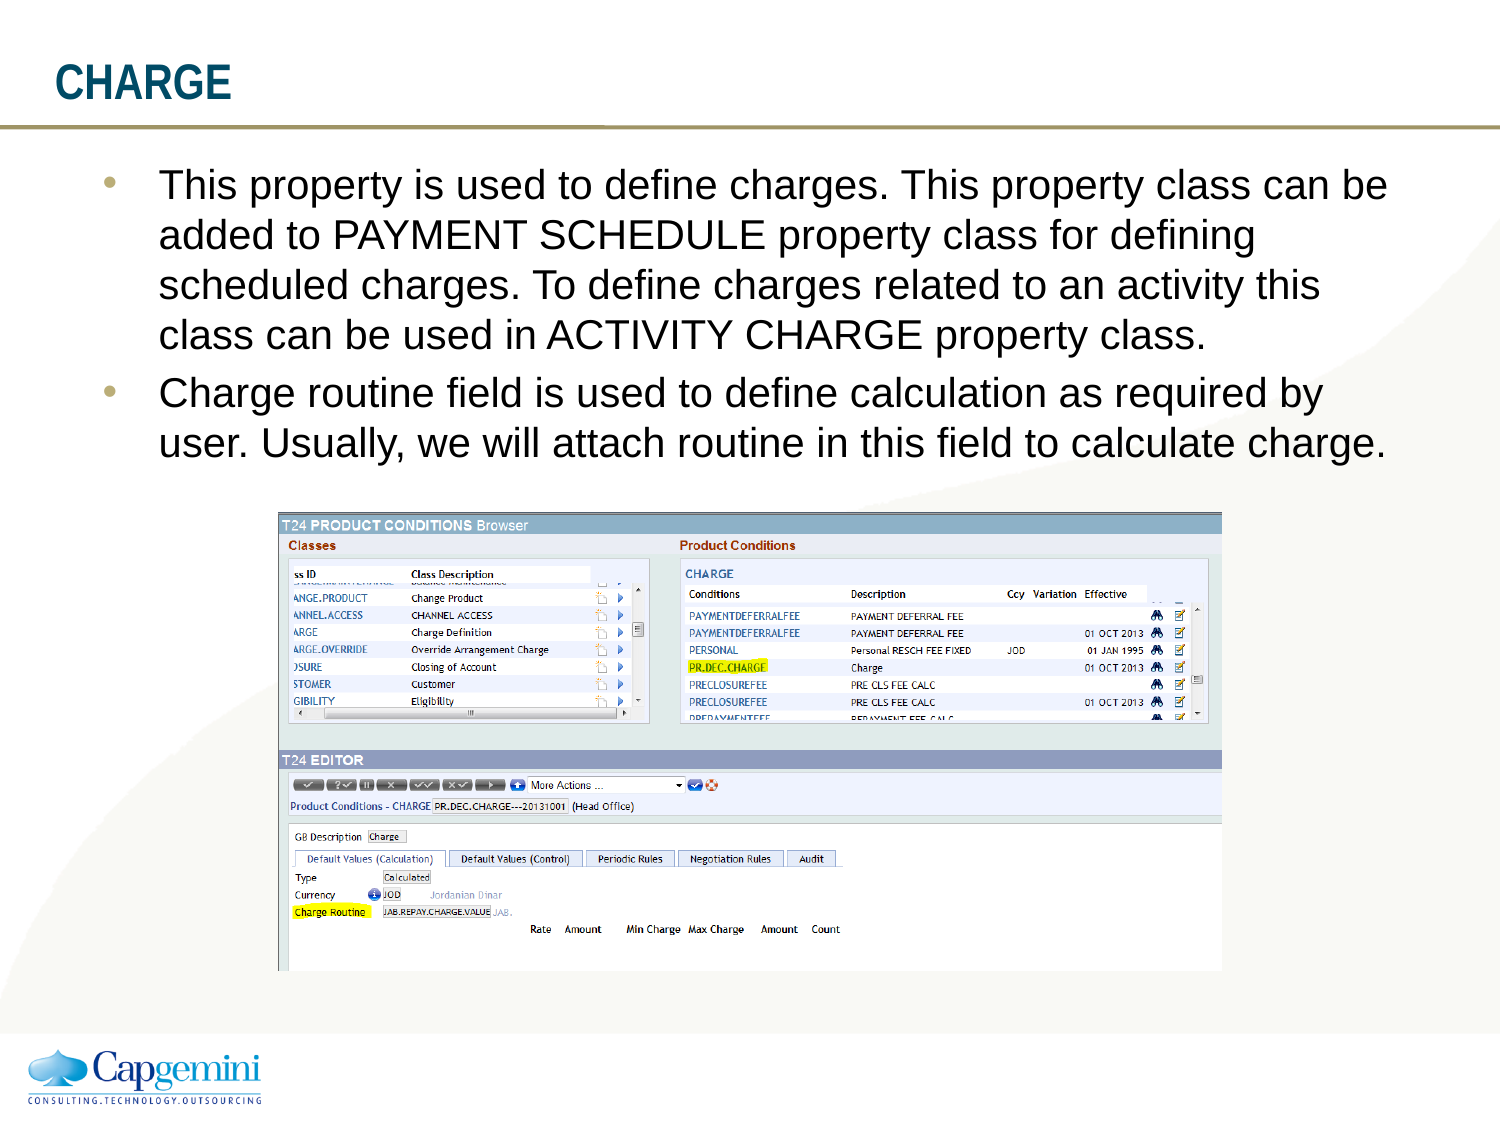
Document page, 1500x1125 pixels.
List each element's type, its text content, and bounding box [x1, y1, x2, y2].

title CHARGE [39, 22, 1470, 113]
picture [0, 0, 1500, 125]
list This property is used to define charges. This property class can be added to PAYMENT SCHEDULE property class for defining scheduled charges. To define charges related to an activity this class can be used in ACTIVITY CHARGE property class. Charge routine field is used to define calculation as required by user. Usually, we will attach routine in this field to calculate charge. [87, 149, 1438, 893]
picture [0, 130, 1500, 1125]
